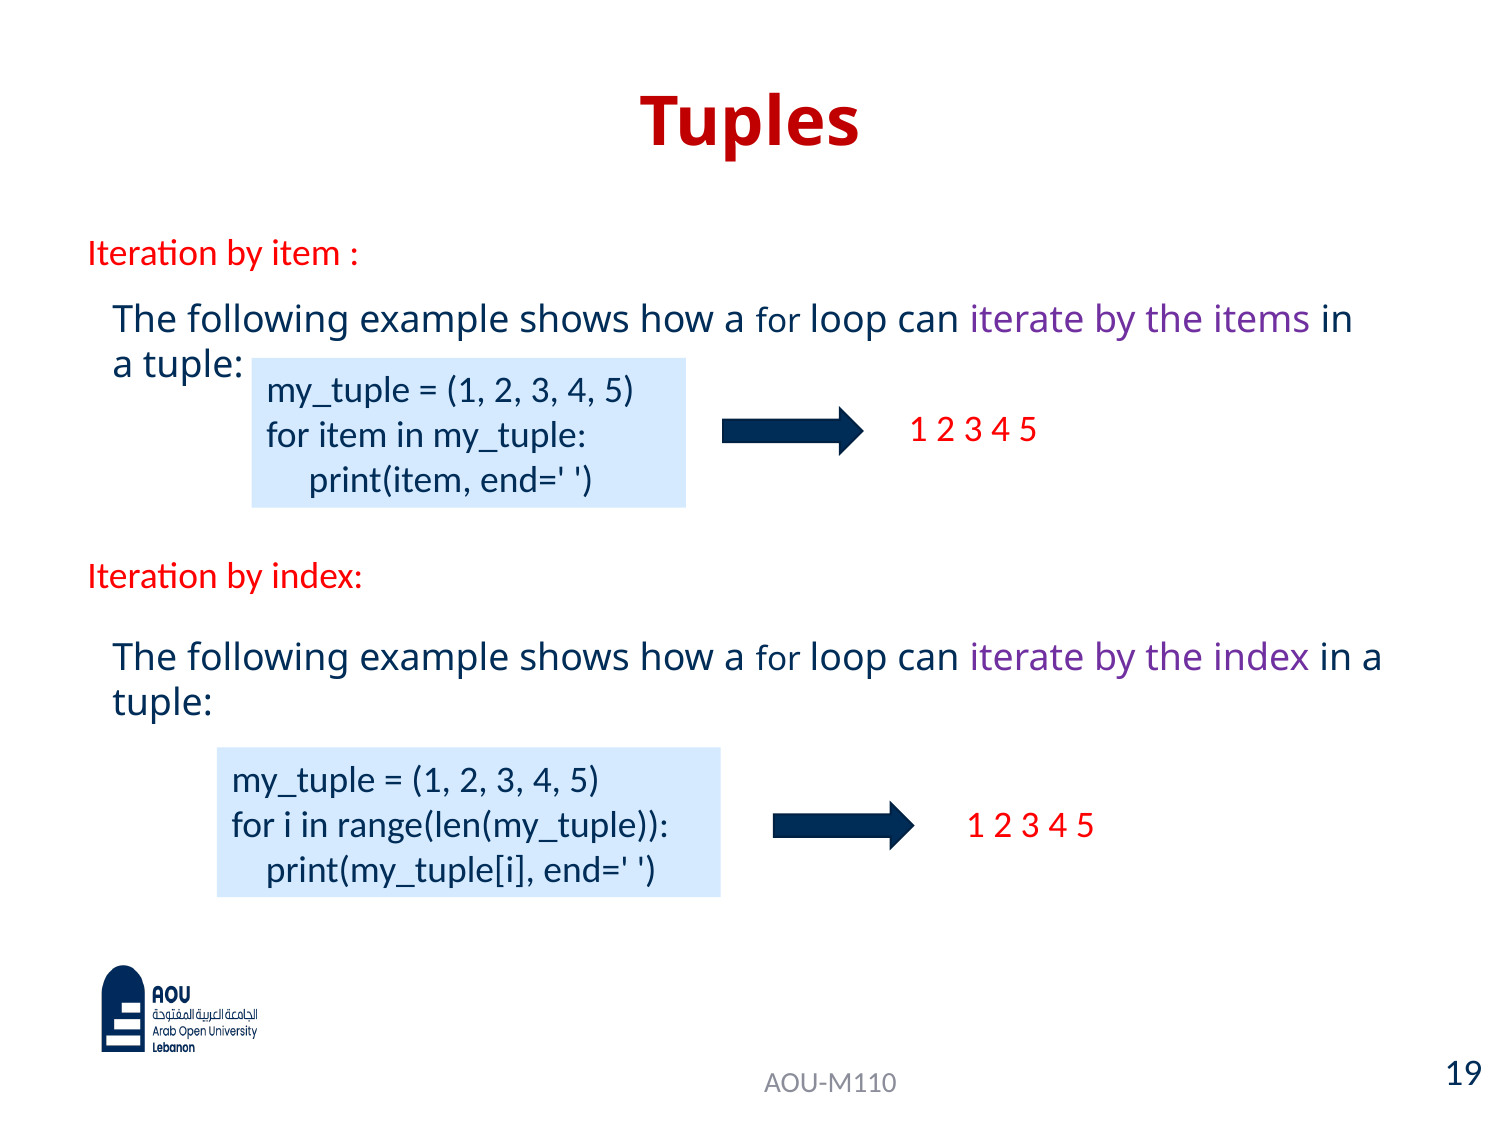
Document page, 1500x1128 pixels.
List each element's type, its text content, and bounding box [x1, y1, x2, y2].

text_box The following example shows how a for loop can iterate by the items in a tuple: [97, 287, 1399, 393]
text_box 1 2 3 4 5 [893, 396, 1103, 457]
text_box my_tuple = (1, 2, 3, 4, 5) for item in my_tuple: print(item, end=' ') [251, 357, 686, 508]
slide_number 19 [1429, 1040, 1500, 1101]
text_box [722, 406, 864, 456]
picture [89, 948, 269, 1068]
text_box [772, 800, 915, 851]
text_box my_tuple = (1, 2, 3, 4, 5) for i in range(len(my_tuple)): print(my_tuple[i], end=' ') [216, 747, 721, 898]
footer AOU-M110 [605, 1050, 1056, 1111]
text_box Iteration by index: [72, 543, 631, 604]
text_box The following example shows how a for loop can iterate by the index in a tuple: [97, 625, 1426, 731]
text_box Iteration by item : [72, 220, 631, 281]
text_box 1 2 3 4 5 [951, 792, 1161, 853]
title Tuples [103, 60, 1397, 186]
